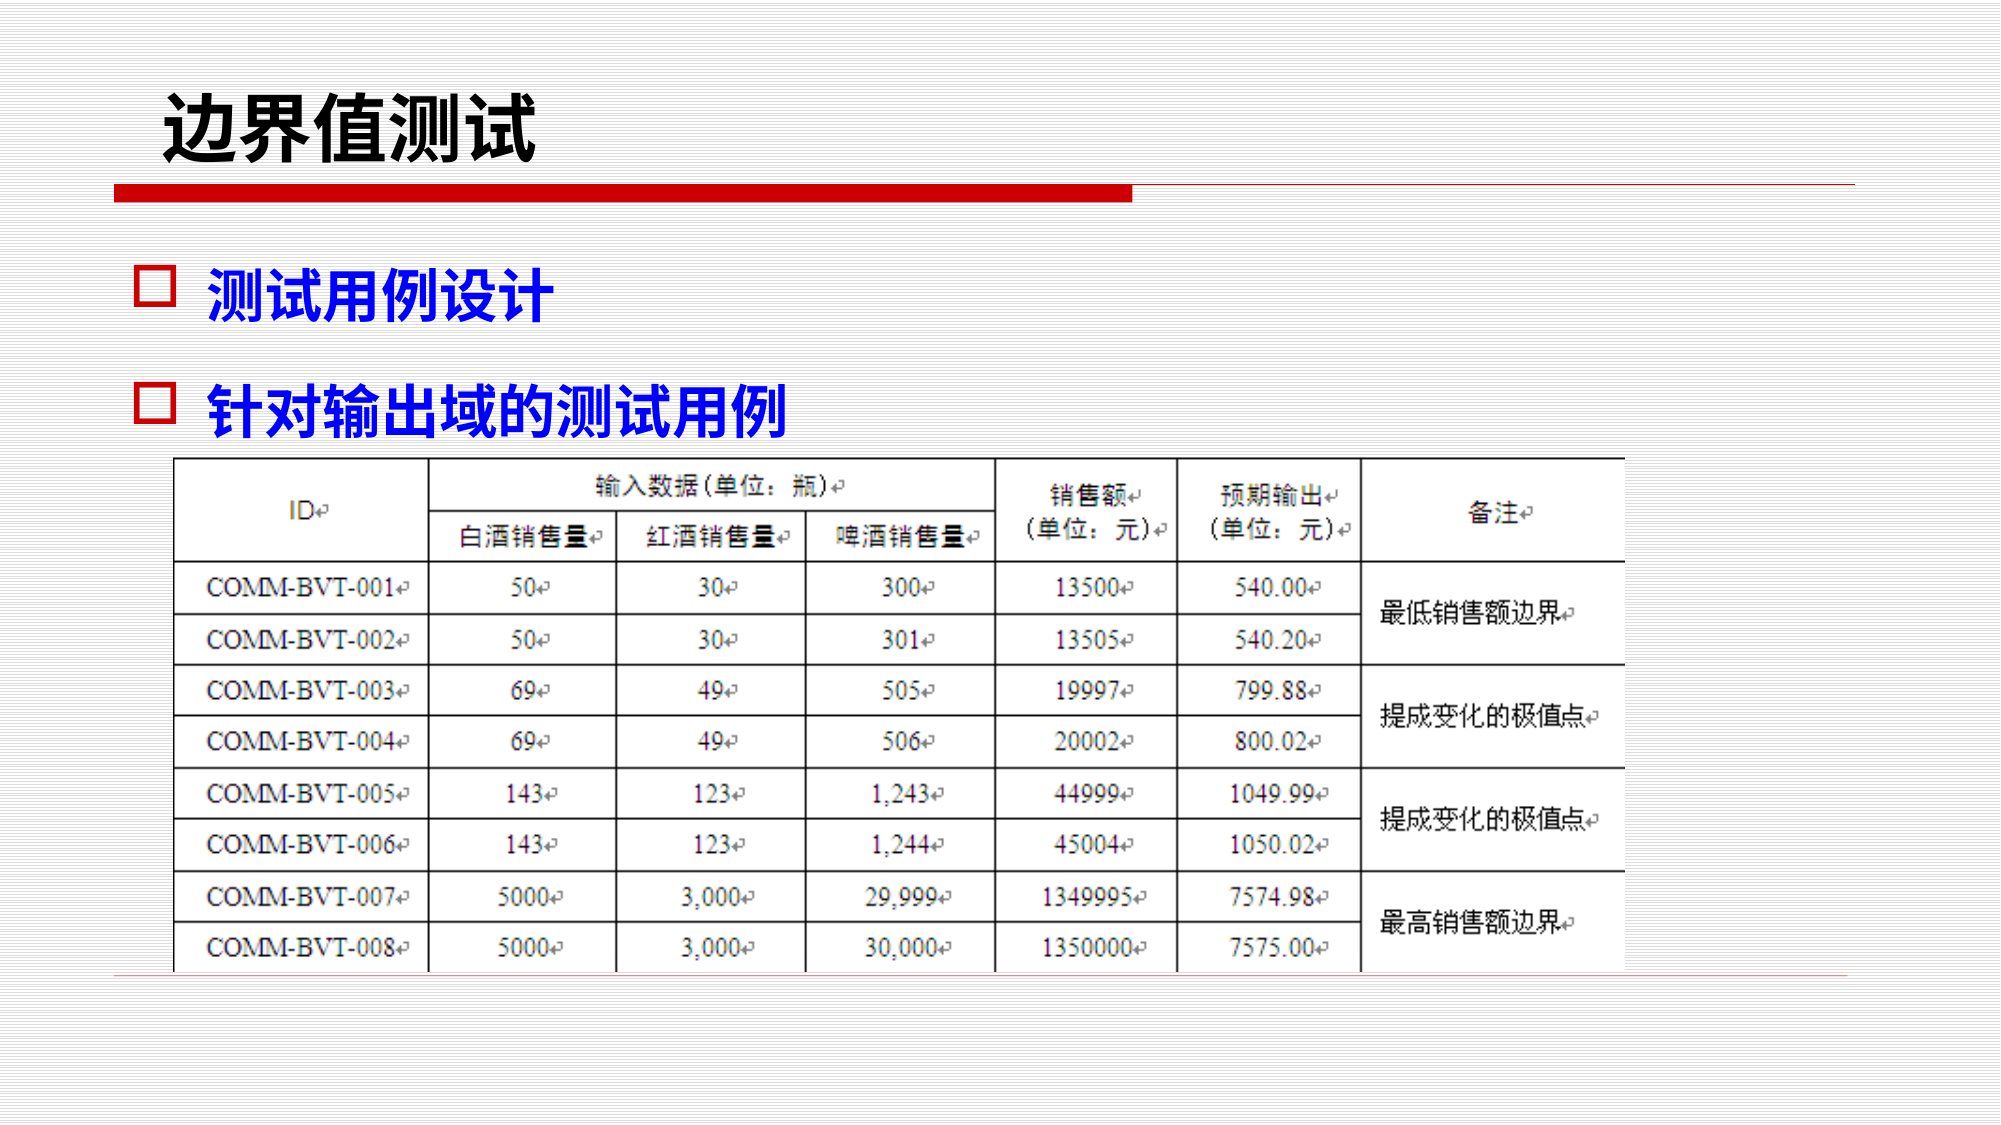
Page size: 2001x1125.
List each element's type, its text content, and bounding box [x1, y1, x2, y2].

title 边界值测试 [112, 42, 1863, 179]
list 测试用例设计 针对输出域的测试用例 [114, 216, 1865, 917]
picture [172, 455, 1625, 973]
